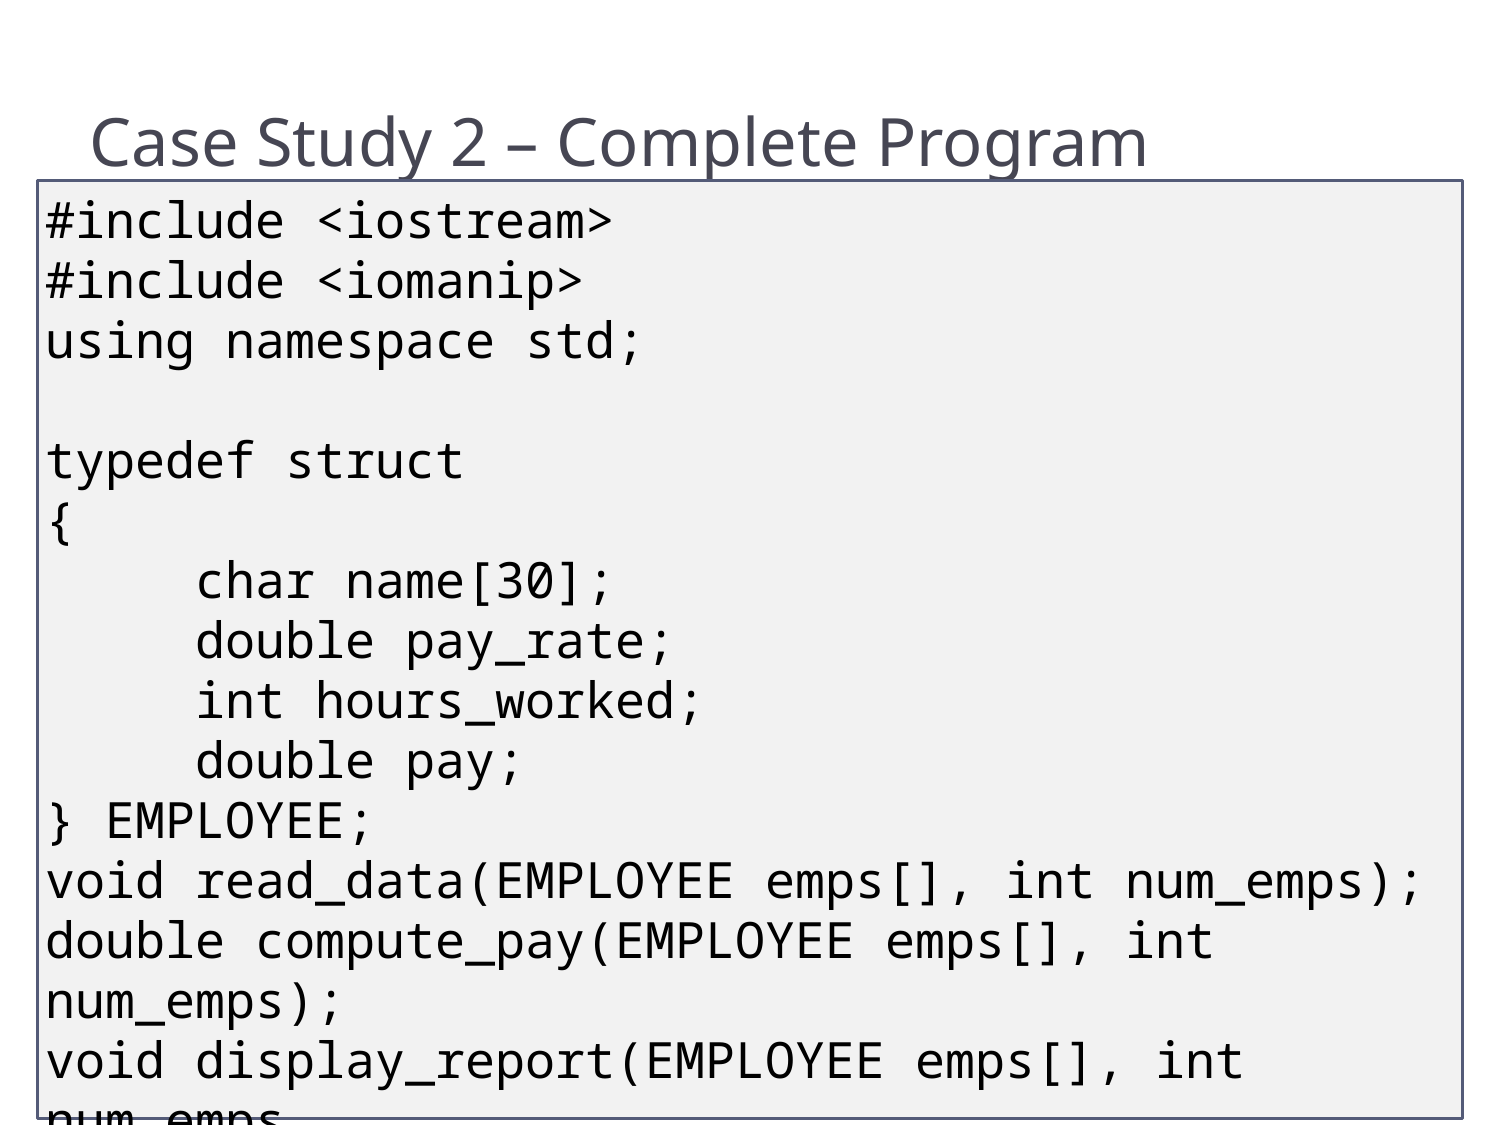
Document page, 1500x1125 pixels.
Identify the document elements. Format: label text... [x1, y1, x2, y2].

slide_number 39 [100, 1042, 426, 1103]
text_box #include <iostream> #include <iomanip> using namespace std; typedef struct { char name[30]; double pay_rate; int hours_worked; double pay; } EMPLOYEE; void read_data(EMPLOYEE emps[], int num_emps); double compute_pay(EMPLOYEE emps[], int num_emps); void display_report(EMPLOYEE emps[], int num_emps, double total); [36, 179, 1464, 1120]
title Case Study 2 – Complete Program [75, 24, 1425, 179]
